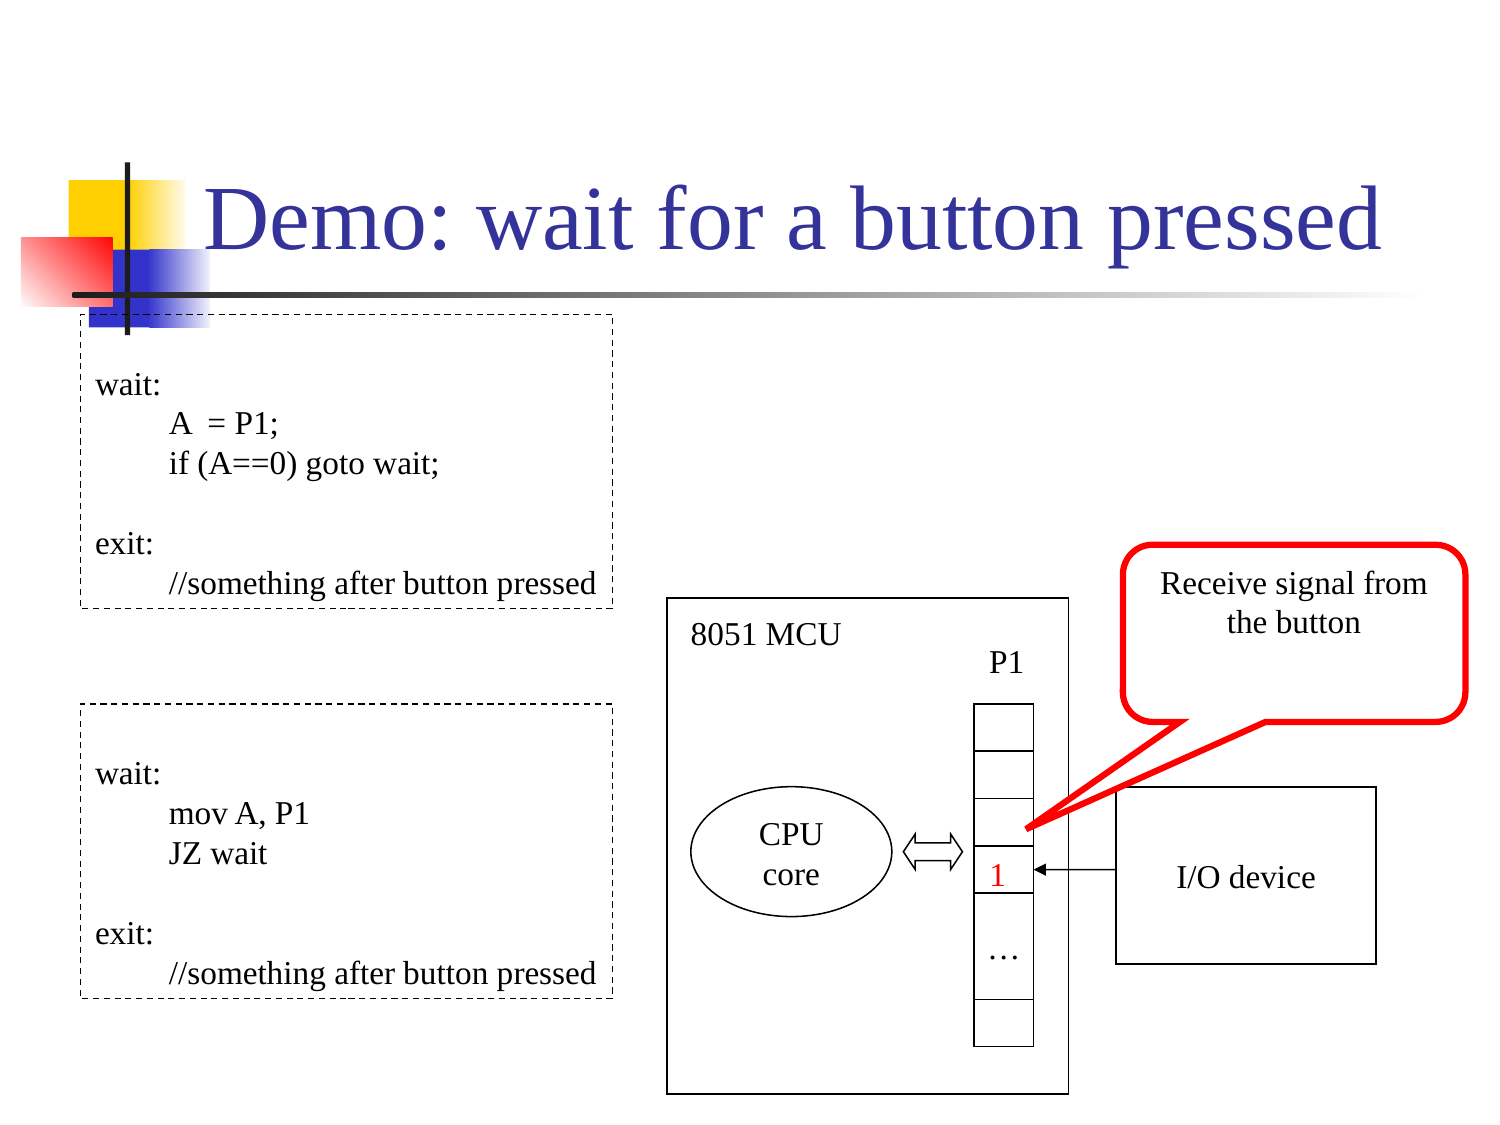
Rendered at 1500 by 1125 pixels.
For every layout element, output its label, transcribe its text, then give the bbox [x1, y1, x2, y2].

text_box wait: mov A, P1 JZ wait exit: //something after button pressed [80, 704, 613, 999]
title Demo: wait for a button pressed [188, 35, 1468, 275]
text_box wait: A = P1; if (A==0) goto wait; exit: //something after button pressed [80, 314, 613, 609]
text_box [666, 597, 1377, 1095]
text_box Receive signal from the button [1122, 544, 1466, 722]
